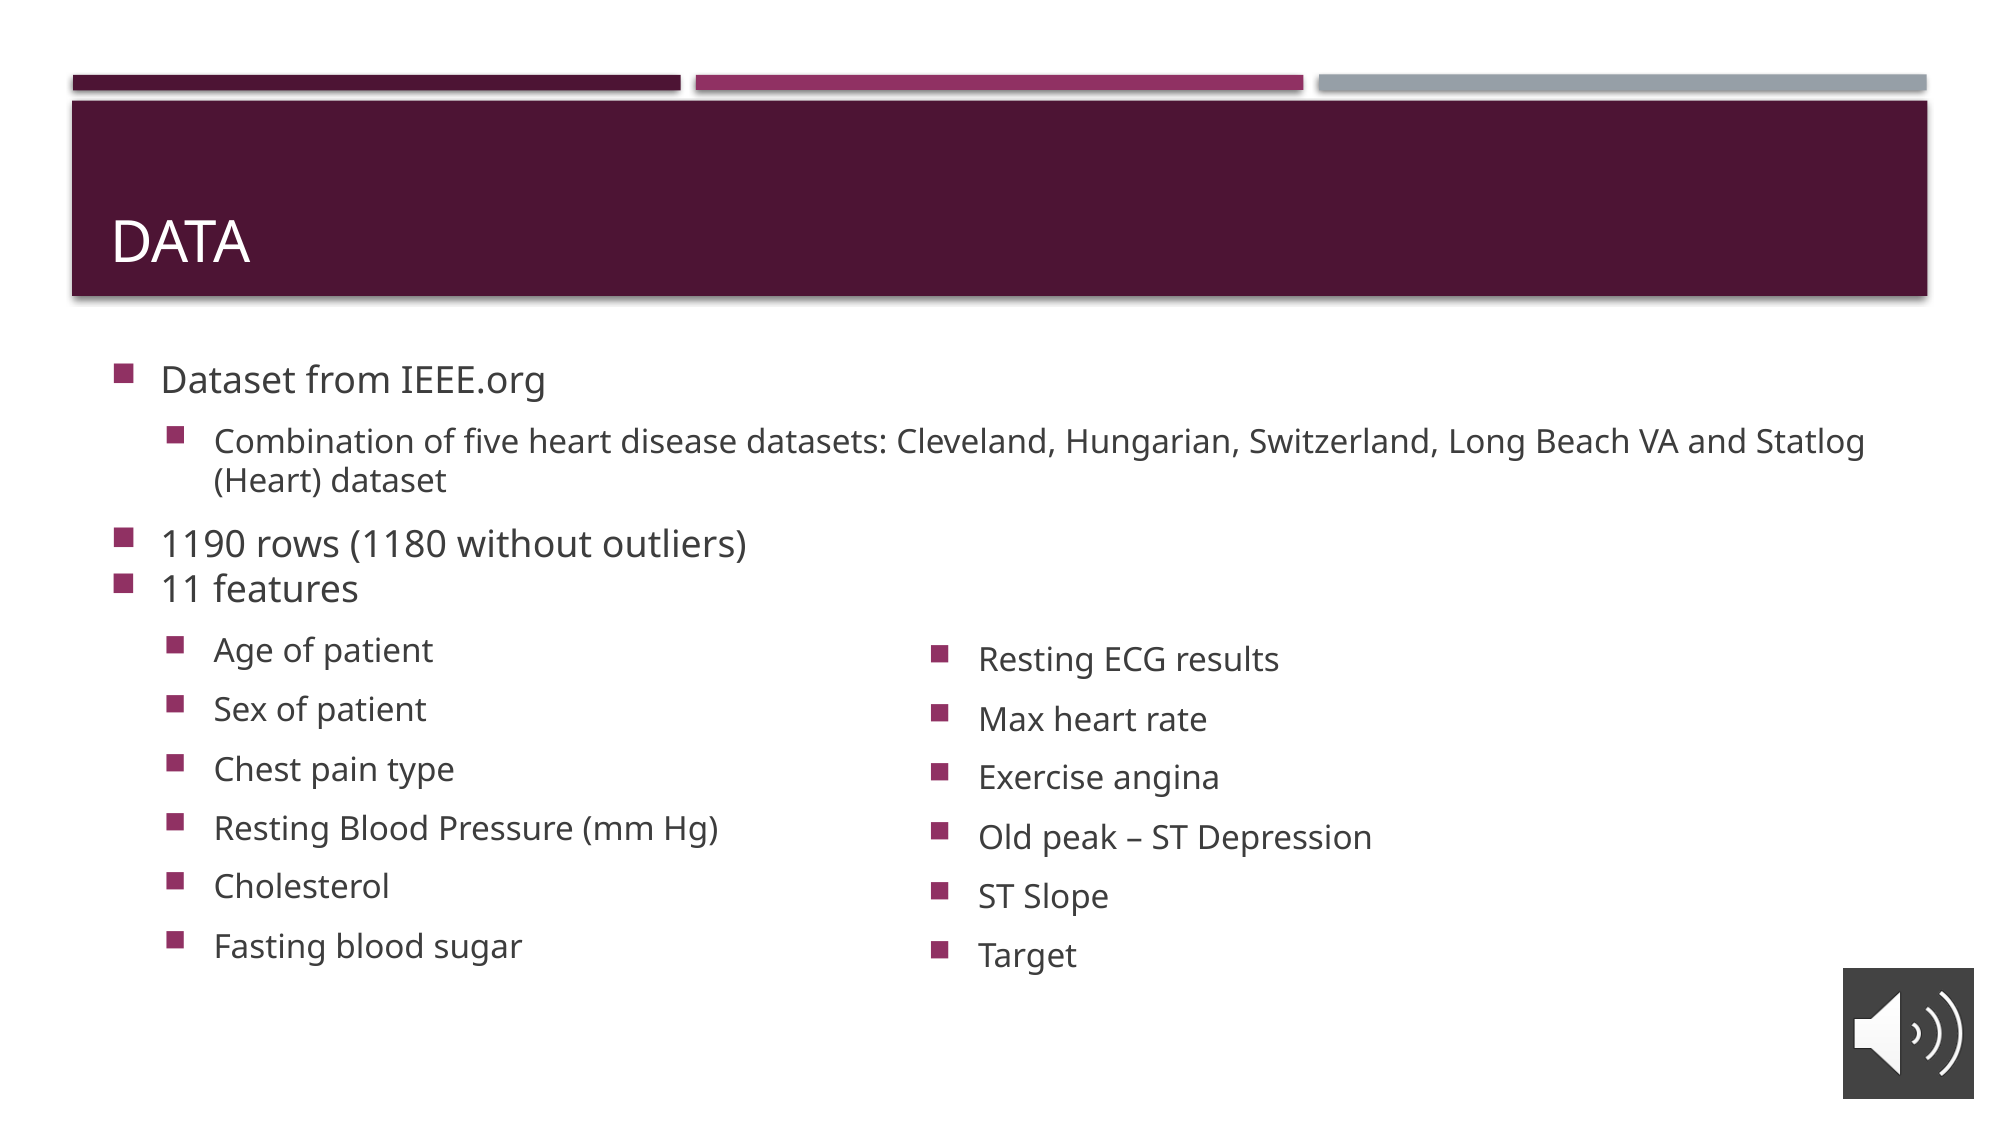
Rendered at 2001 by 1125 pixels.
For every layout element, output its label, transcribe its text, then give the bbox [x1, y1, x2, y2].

text_box Resting ECG results Max heart rate Exercise angina Old peak – ST Depression ST Slope Target [859, 562, 1519, 1050]
list Dataset from IEEE.org Combination of five heart disease datasets: Cleveland, Hungarian, Switzerland, Long Beach VA and Statlog (Heart) dataset 1190 rows (1180 without outliers) [95, 357, 1905, 563]
text_box 11 features Age of patient Sex of patient Chest pain type Resting Blood Pressure (mm Hg) Cholesterol Fasting blood sugar [95, 521, 754, 1009]
picture [1841, 966, 1976, 1101]
title Data [95, 115, 1905, 282]
